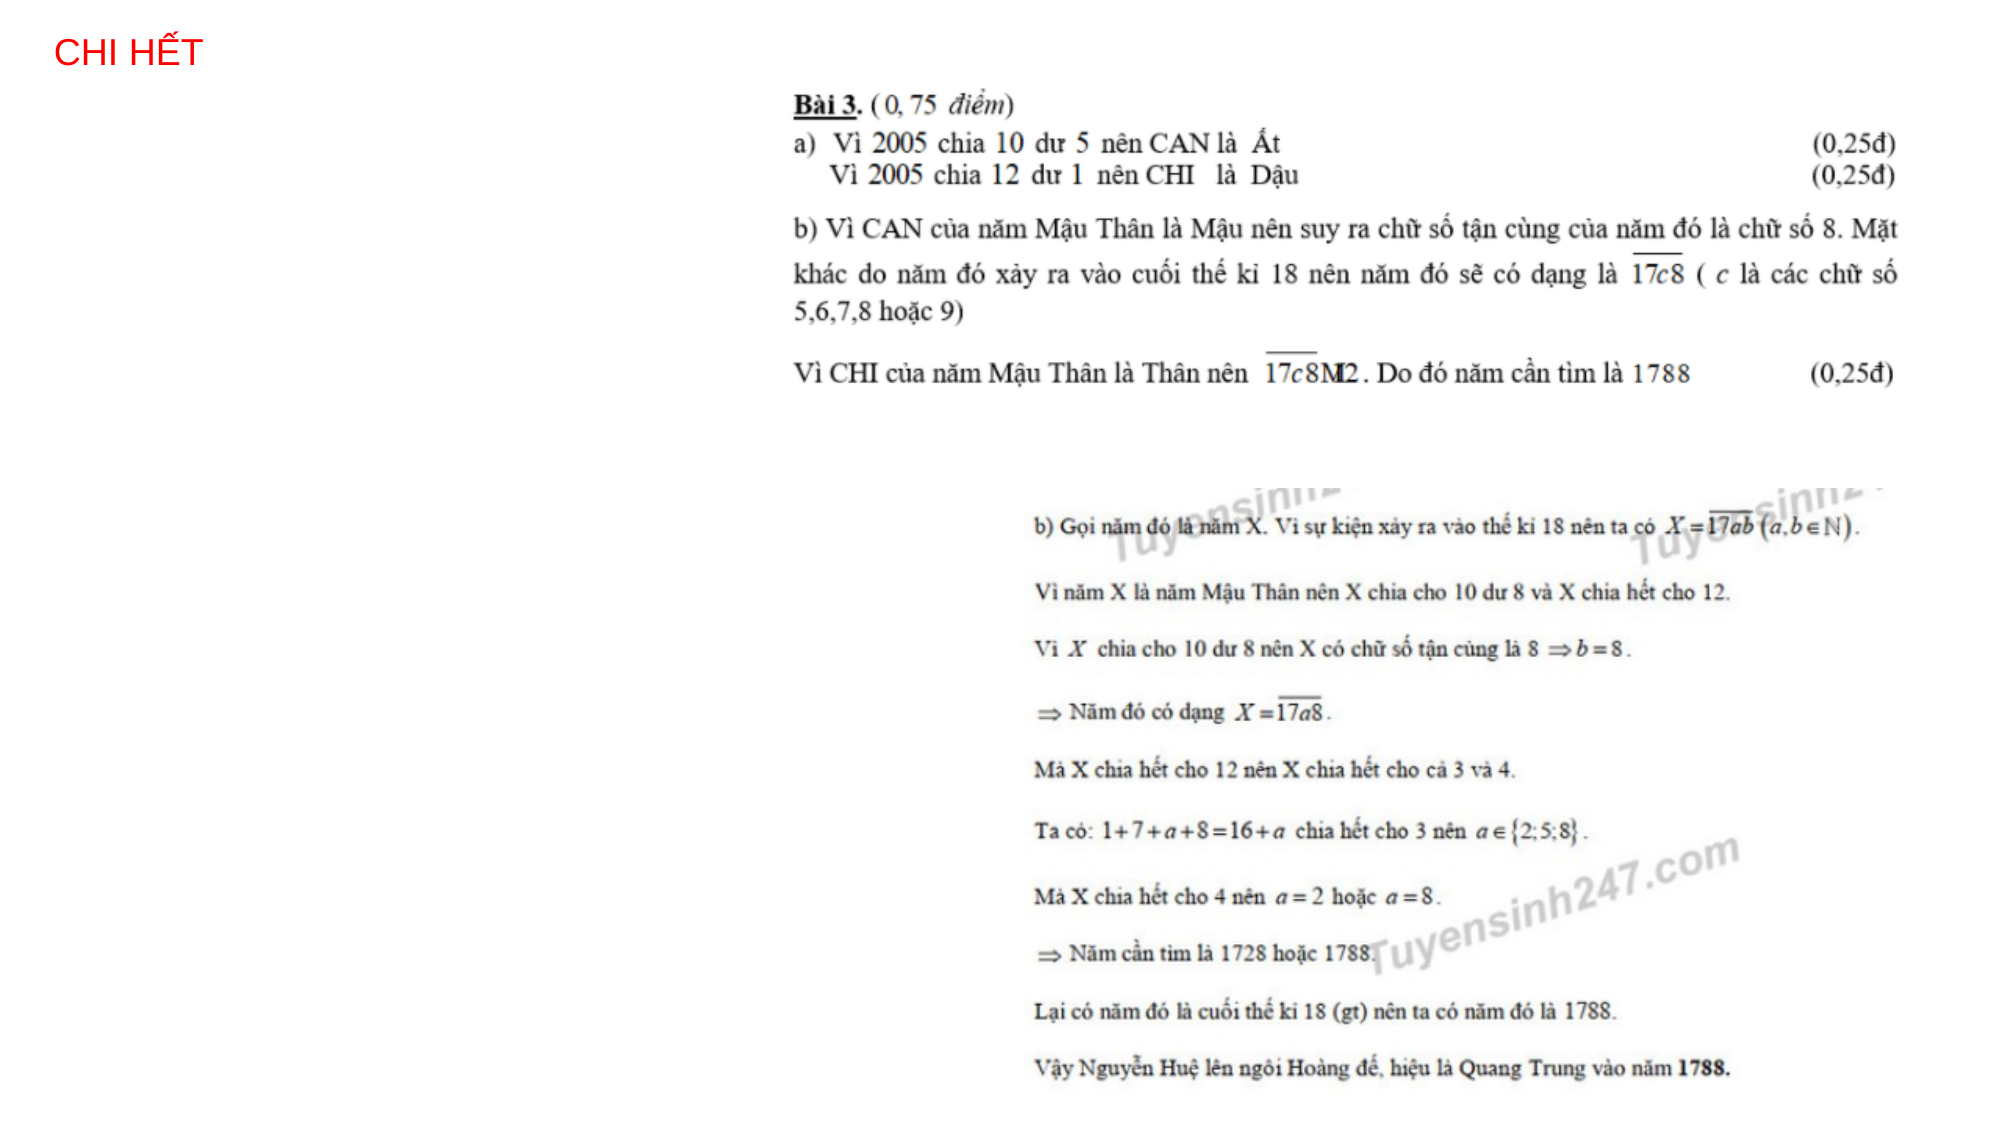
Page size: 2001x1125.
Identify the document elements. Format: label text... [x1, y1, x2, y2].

picture [772, 81, 1958, 406]
picture [998, 488, 1891, 1098]
text_box CHI HẾT [39, 21, 1958, 81]
